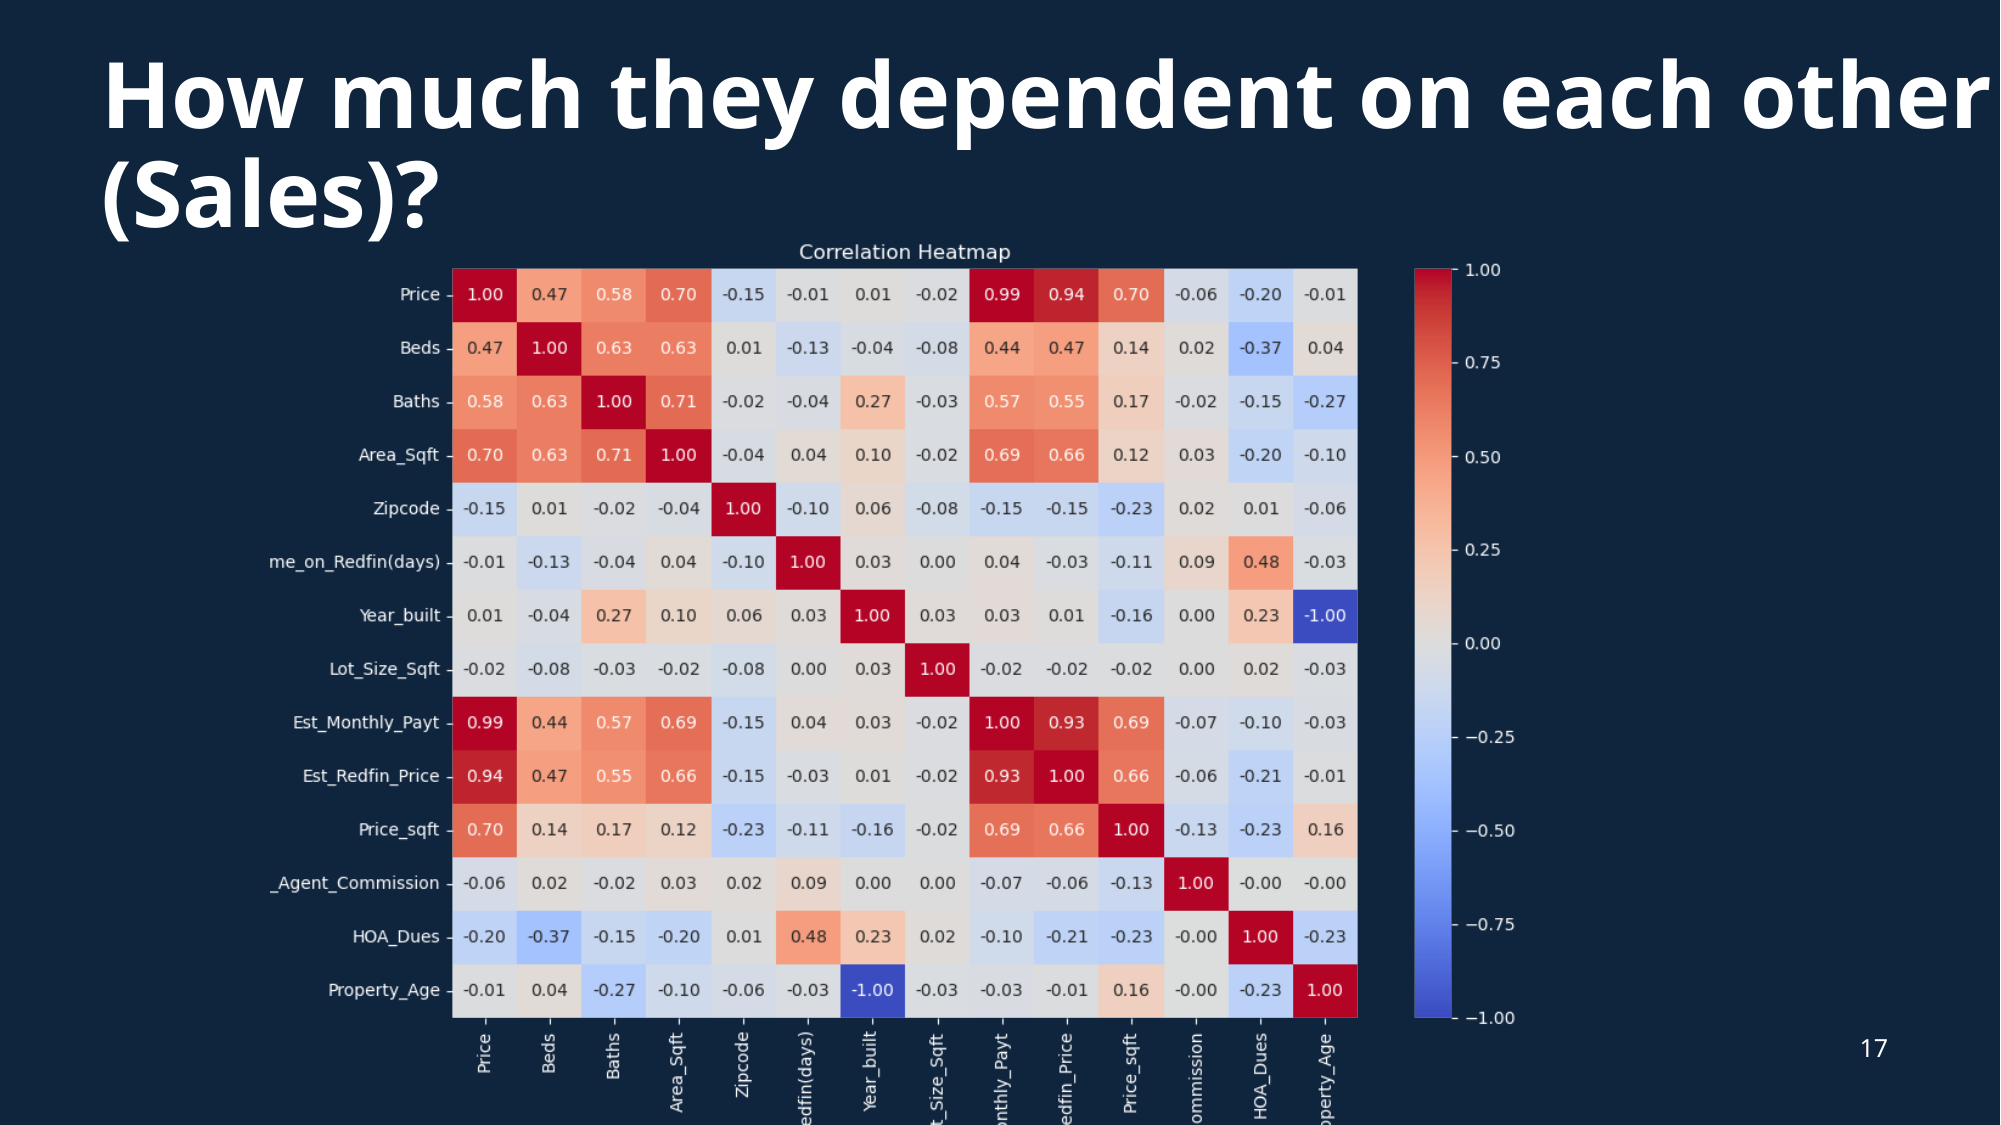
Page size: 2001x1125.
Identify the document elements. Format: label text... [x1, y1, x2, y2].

picture [270, 152, 1730, 1125]
title How much they dependent on each other (Sales)? [85, 13, 2000, 283]
slide_number 17 [1836, 1020, 1912, 1080]
